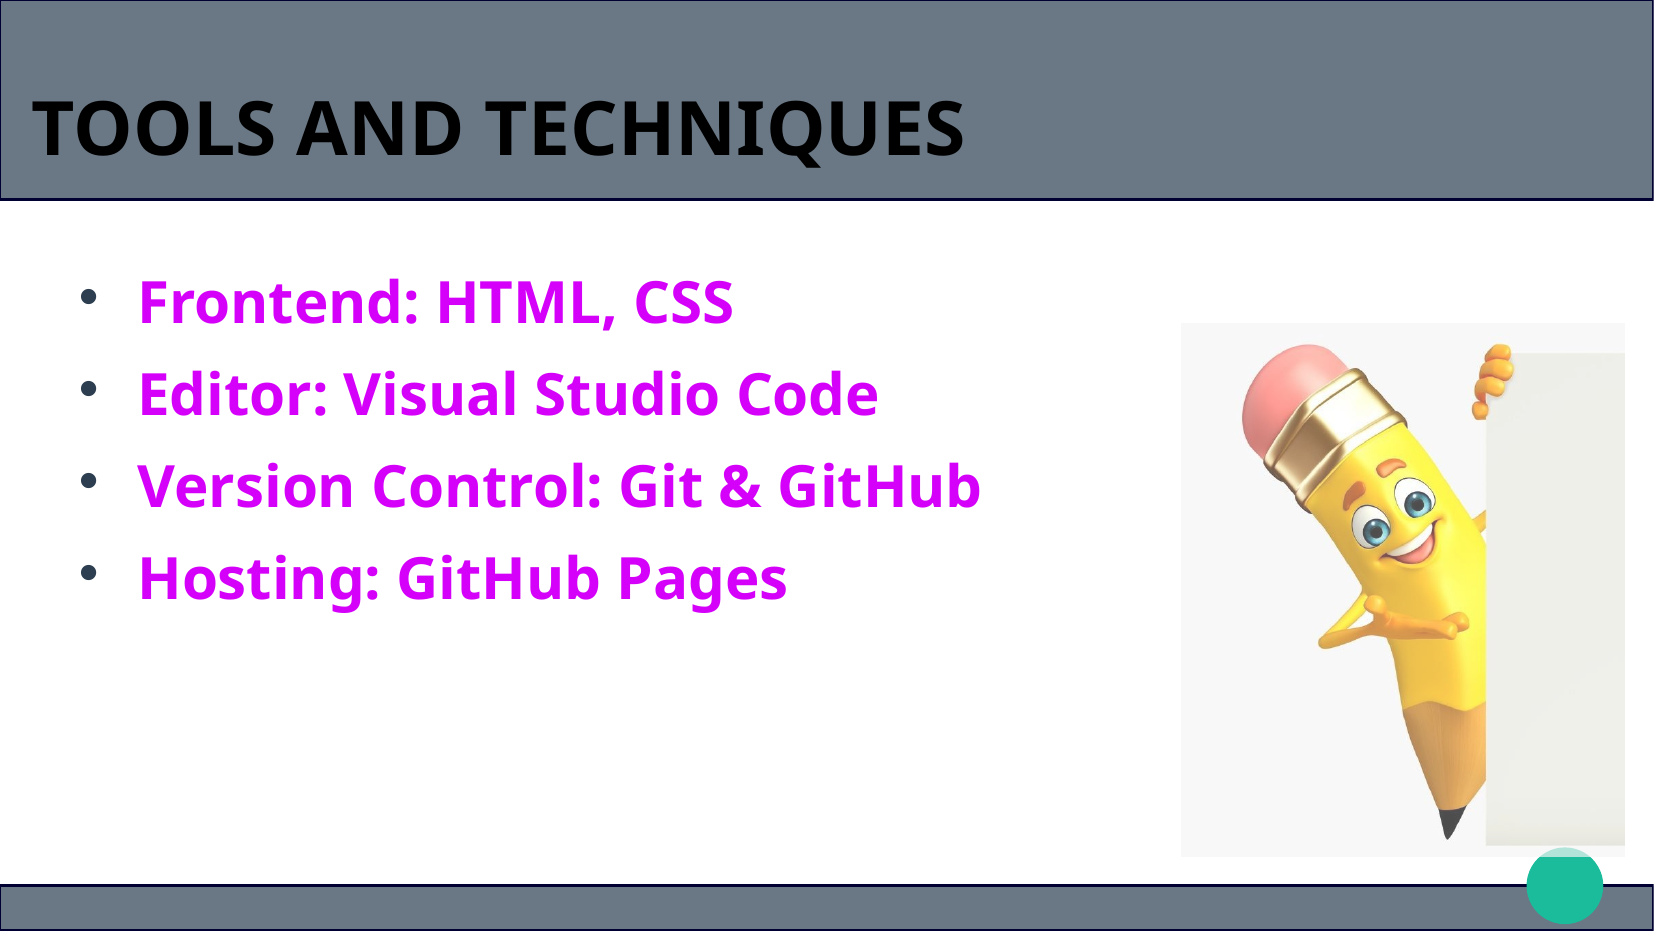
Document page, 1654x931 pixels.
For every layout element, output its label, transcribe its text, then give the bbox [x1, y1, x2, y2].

title TOOLS AND TECHNIQUES [29, 44, 1506, 207]
picture [1181, 323, 1624, 857]
list Frontend: HTML, CSS Editor: Visual Studio Code Version Control: Git & GitHub Hosting: GitHub Pages [59, 265, 1536, 857]
